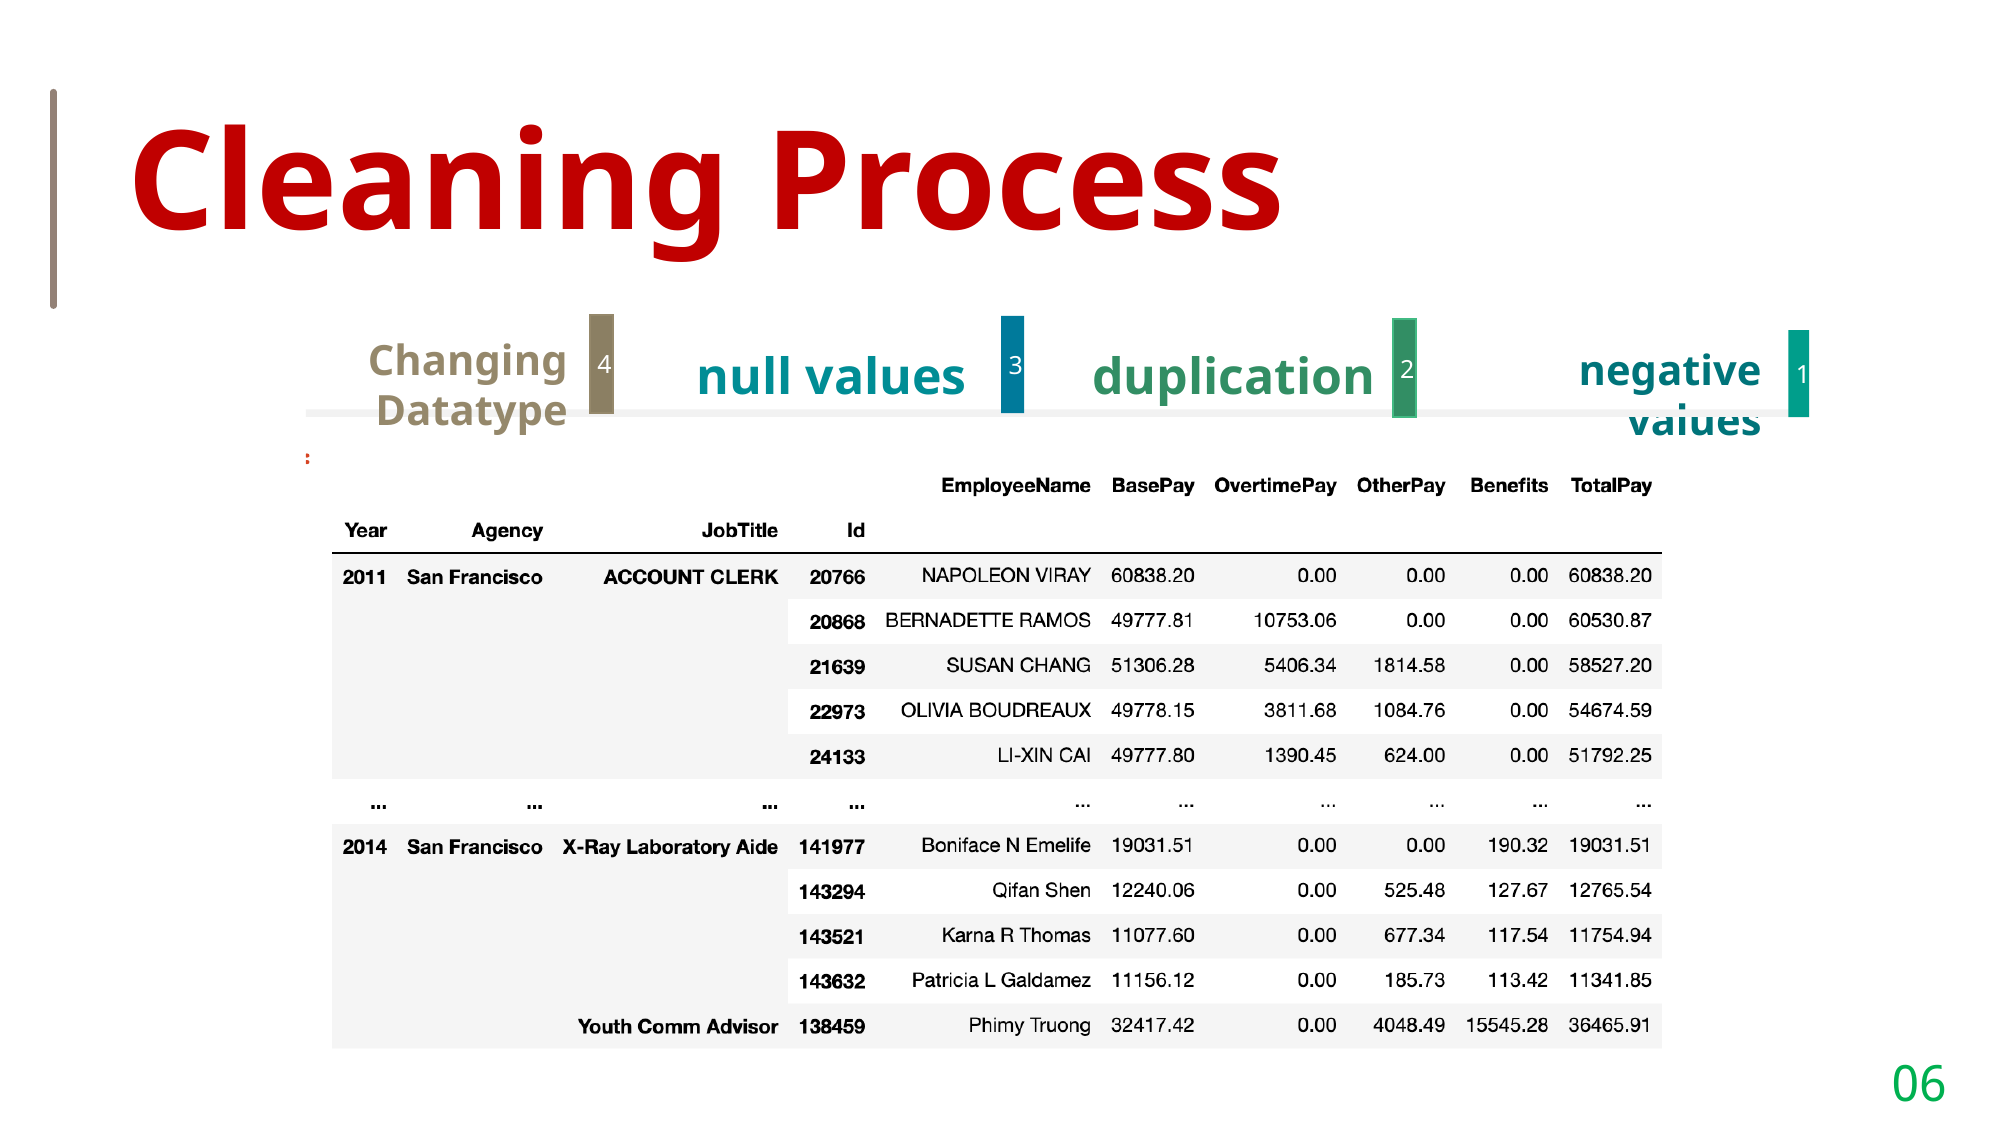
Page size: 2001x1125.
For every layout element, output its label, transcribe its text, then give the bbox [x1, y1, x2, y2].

text_box 06 [1478, 1051, 1947, 1112]
text_box [52, 52, 1948, 1081]
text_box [190, 315, 1810, 418]
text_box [53, 92, 1470, 306]
picture [305, 447, 1691, 1062]
